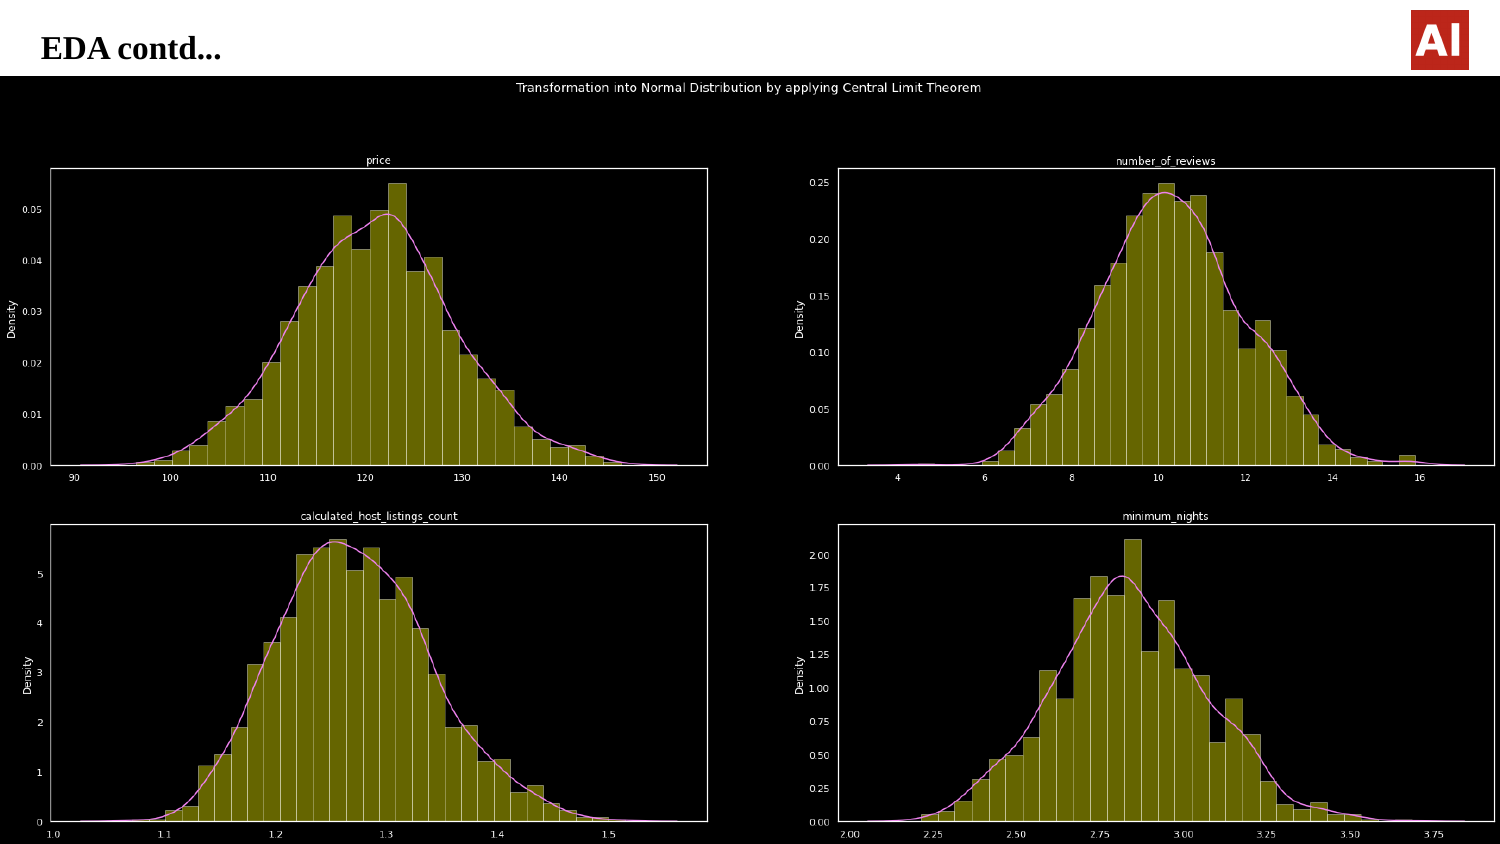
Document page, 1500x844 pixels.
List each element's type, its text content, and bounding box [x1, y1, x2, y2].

text_box EDA contd... [19, 18, 244, 74]
picture [1411, 10, 1469, 70]
picture [0, 76, 1500, 844]
